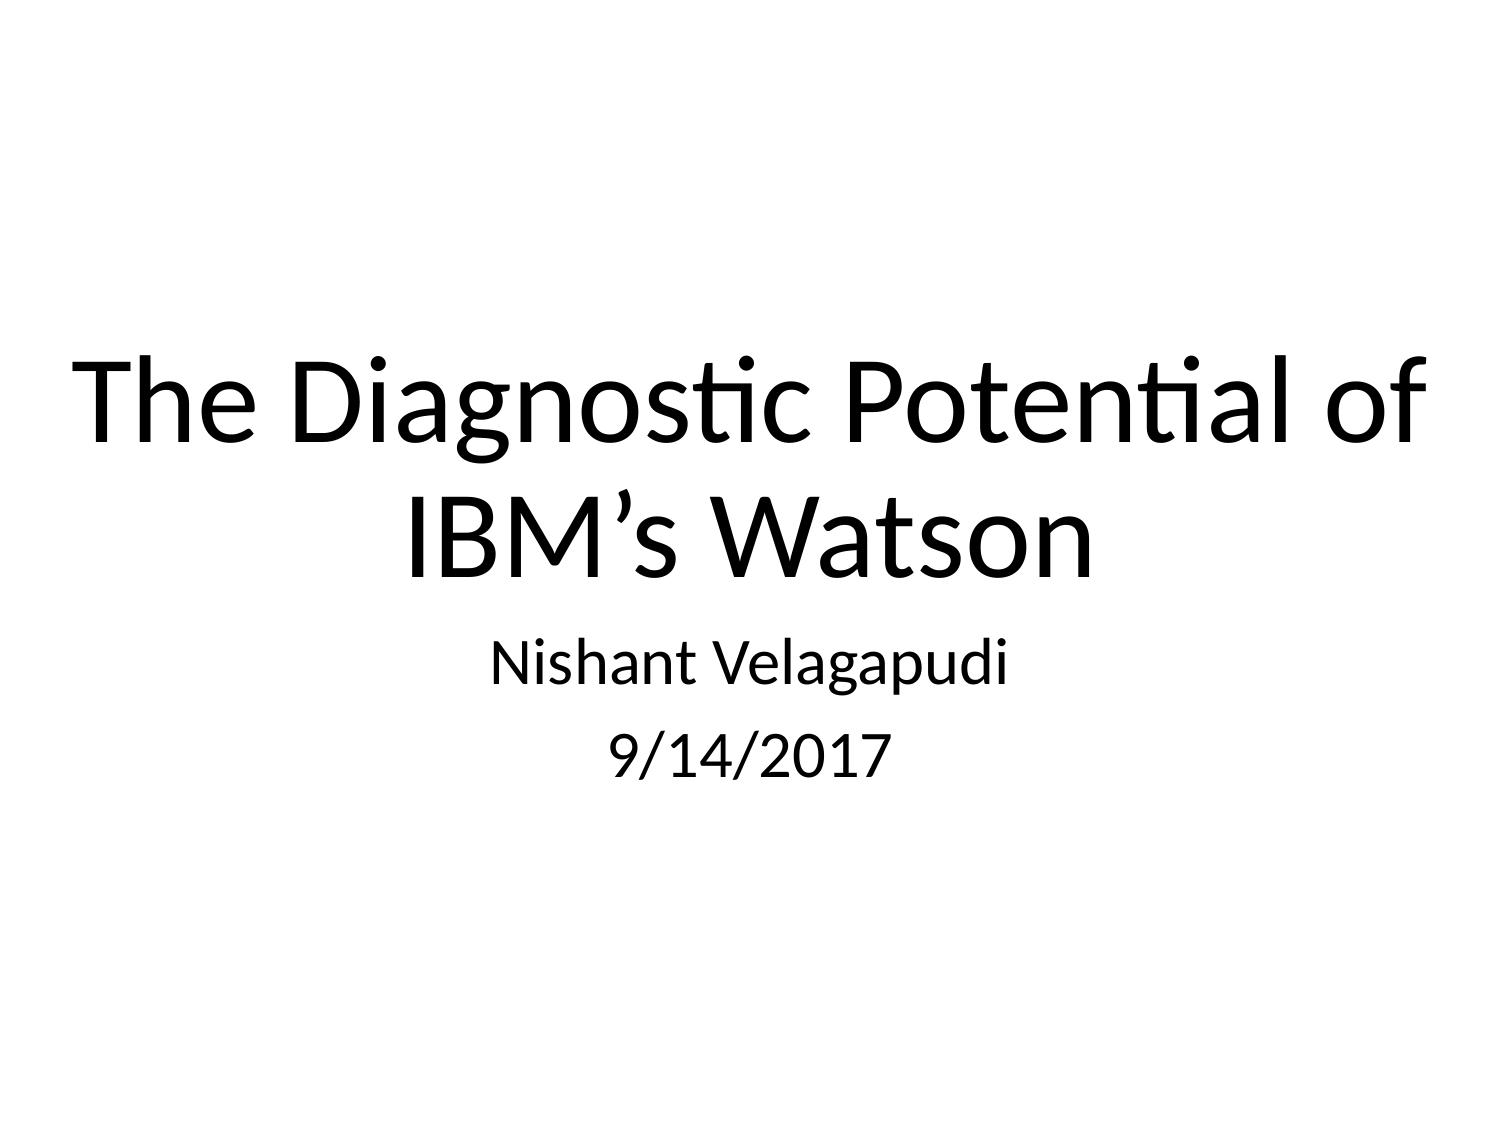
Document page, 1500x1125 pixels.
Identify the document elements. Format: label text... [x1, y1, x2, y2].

subtitle Nishant Velagapudi 9/14/2017 [51, 619, 1449, 794]
title The Diagnostic Potential of IBM’s Watson [51, 162, 1449, 612]
